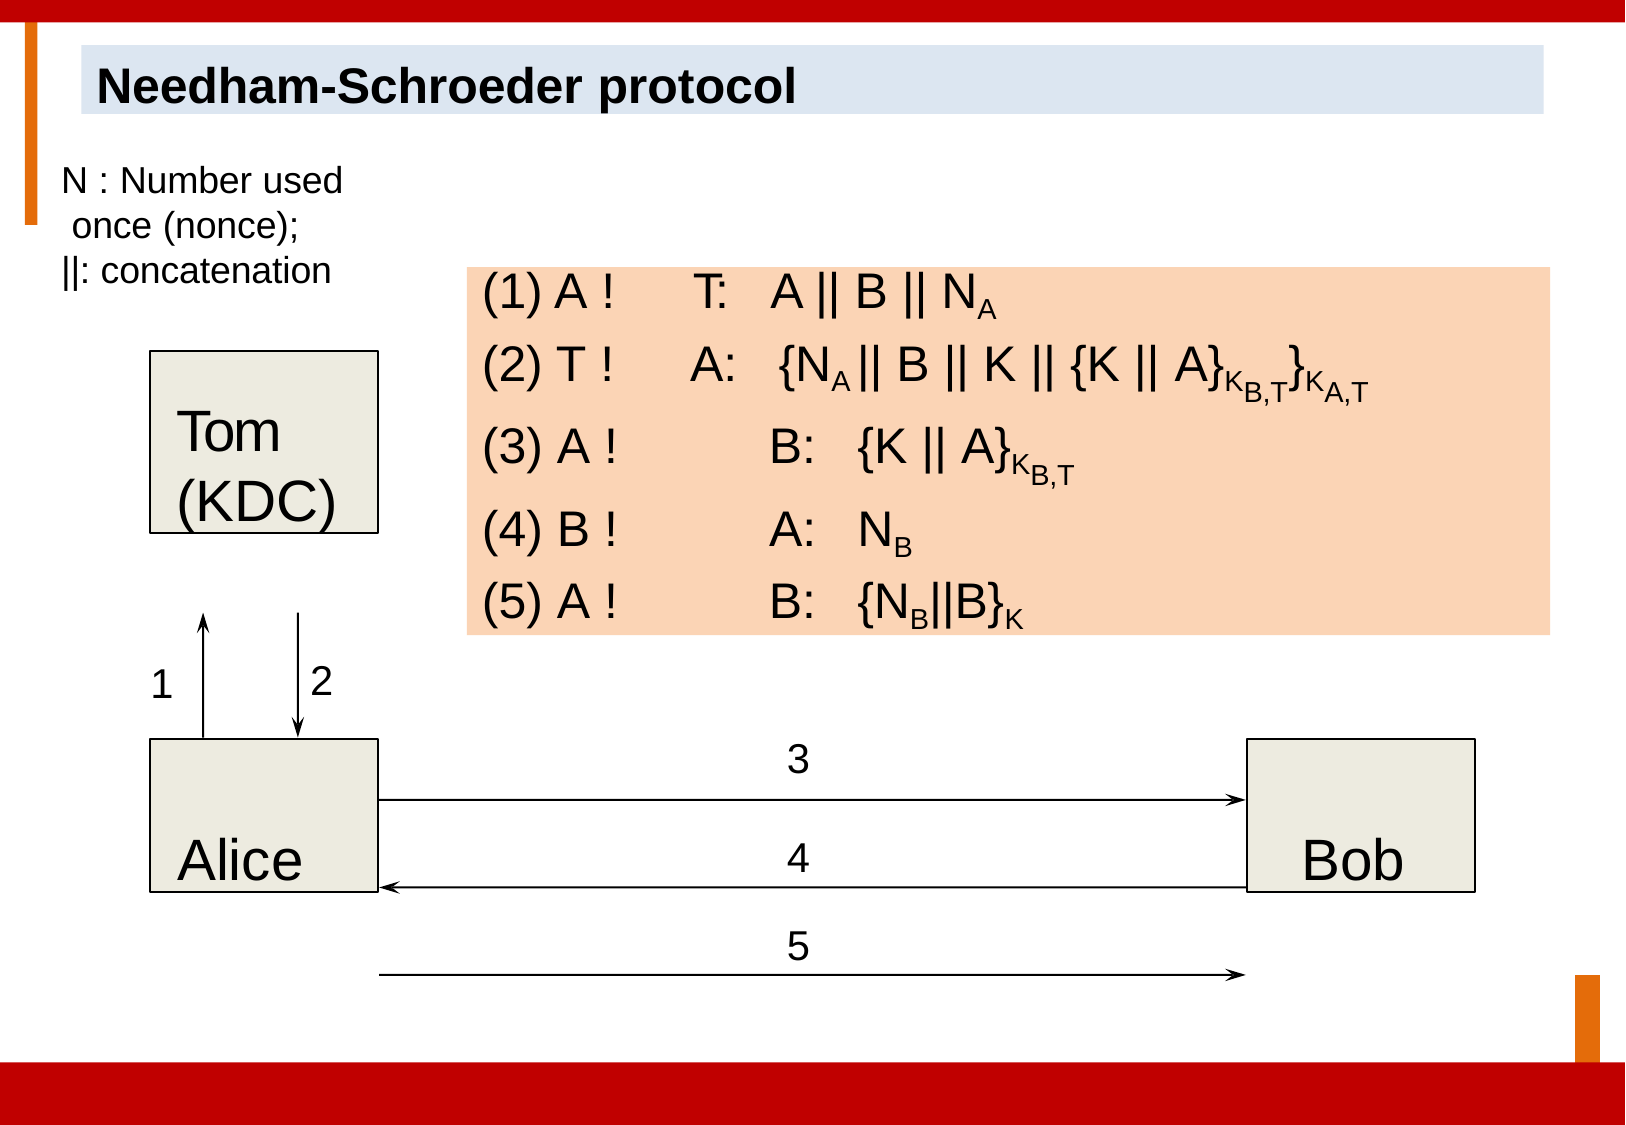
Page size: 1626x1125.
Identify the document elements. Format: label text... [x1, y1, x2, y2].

text_box N : Number used once (nonce); ||: concatenation [59, 154, 347, 292]
text_box Alice [150, 738, 379, 892]
text_box 4 [784, 829, 813, 882]
text_box Needham-Schroeder protocol [81, 45, 1544, 114]
text_box Bob [1246, 738, 1475, 892]
text_box 5 [784, 916, 813, 969]
text_box [379, 793, 1246, 807]
text_box 1 [148, 654, 176, 707]
text_box 2 [308, 651, 336, 704]
text_box [291, 612, 305, 738]
text_box Tom (KDC) [150, 350, 379, 534]
text_box 3 [784, 729, 813, 782]
text_box [379, 881, 1246, 894]
text_box [196, 612, 210, 738]
text_box (1) A ! T: A || B || NA (2) T ! A: {NA || B || K || {K || A}KB,T}KA,T A ! B: {K || A}KB,T B ! A: NB A ! B: {NB||B}K [466, 267, 1551, 636]
text_box [379, 968, 1246, 982]
